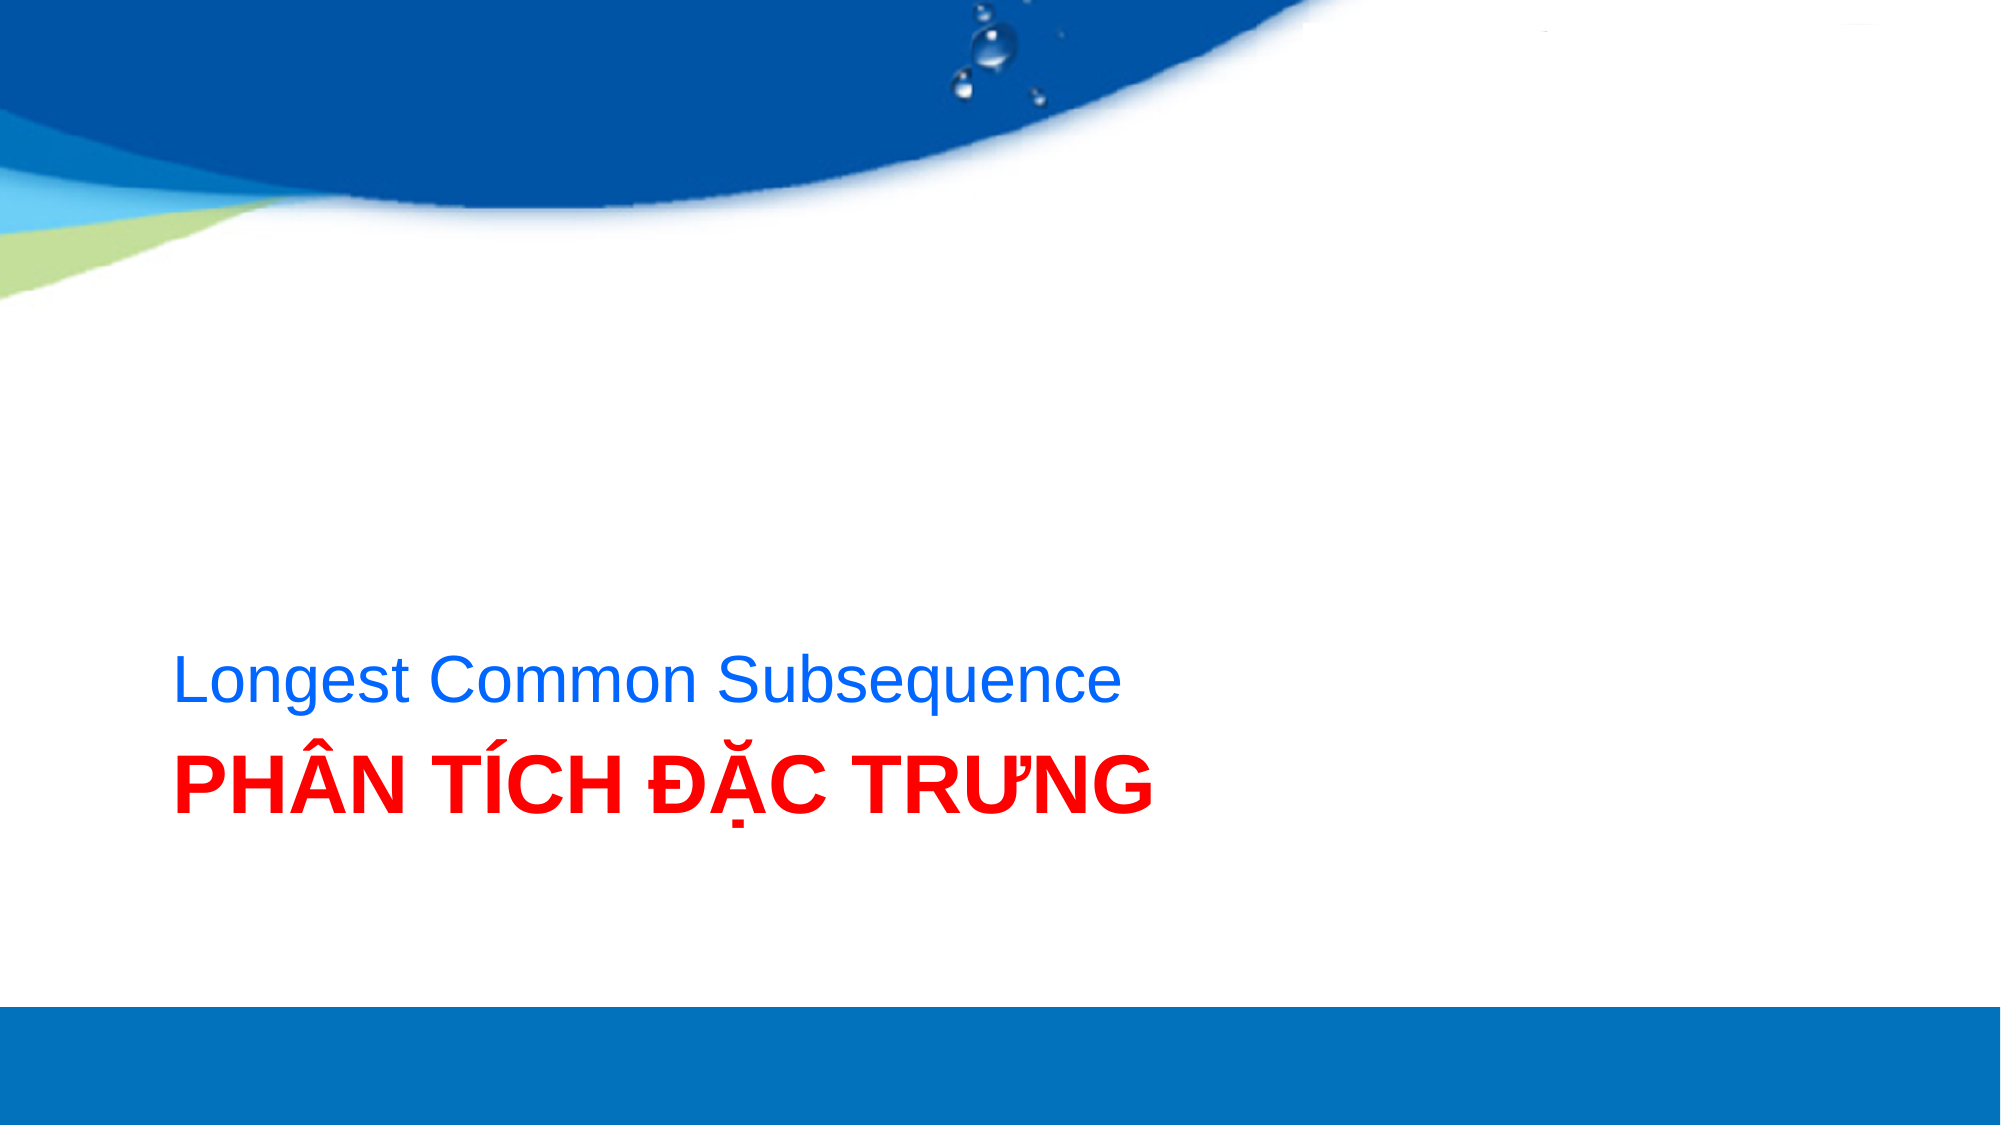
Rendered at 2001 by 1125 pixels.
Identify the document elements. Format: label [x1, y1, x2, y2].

picture [0, 0, 2001, 1125]
title [157, 723, 1858, 947]
list [157, 476, 1858, 723]
